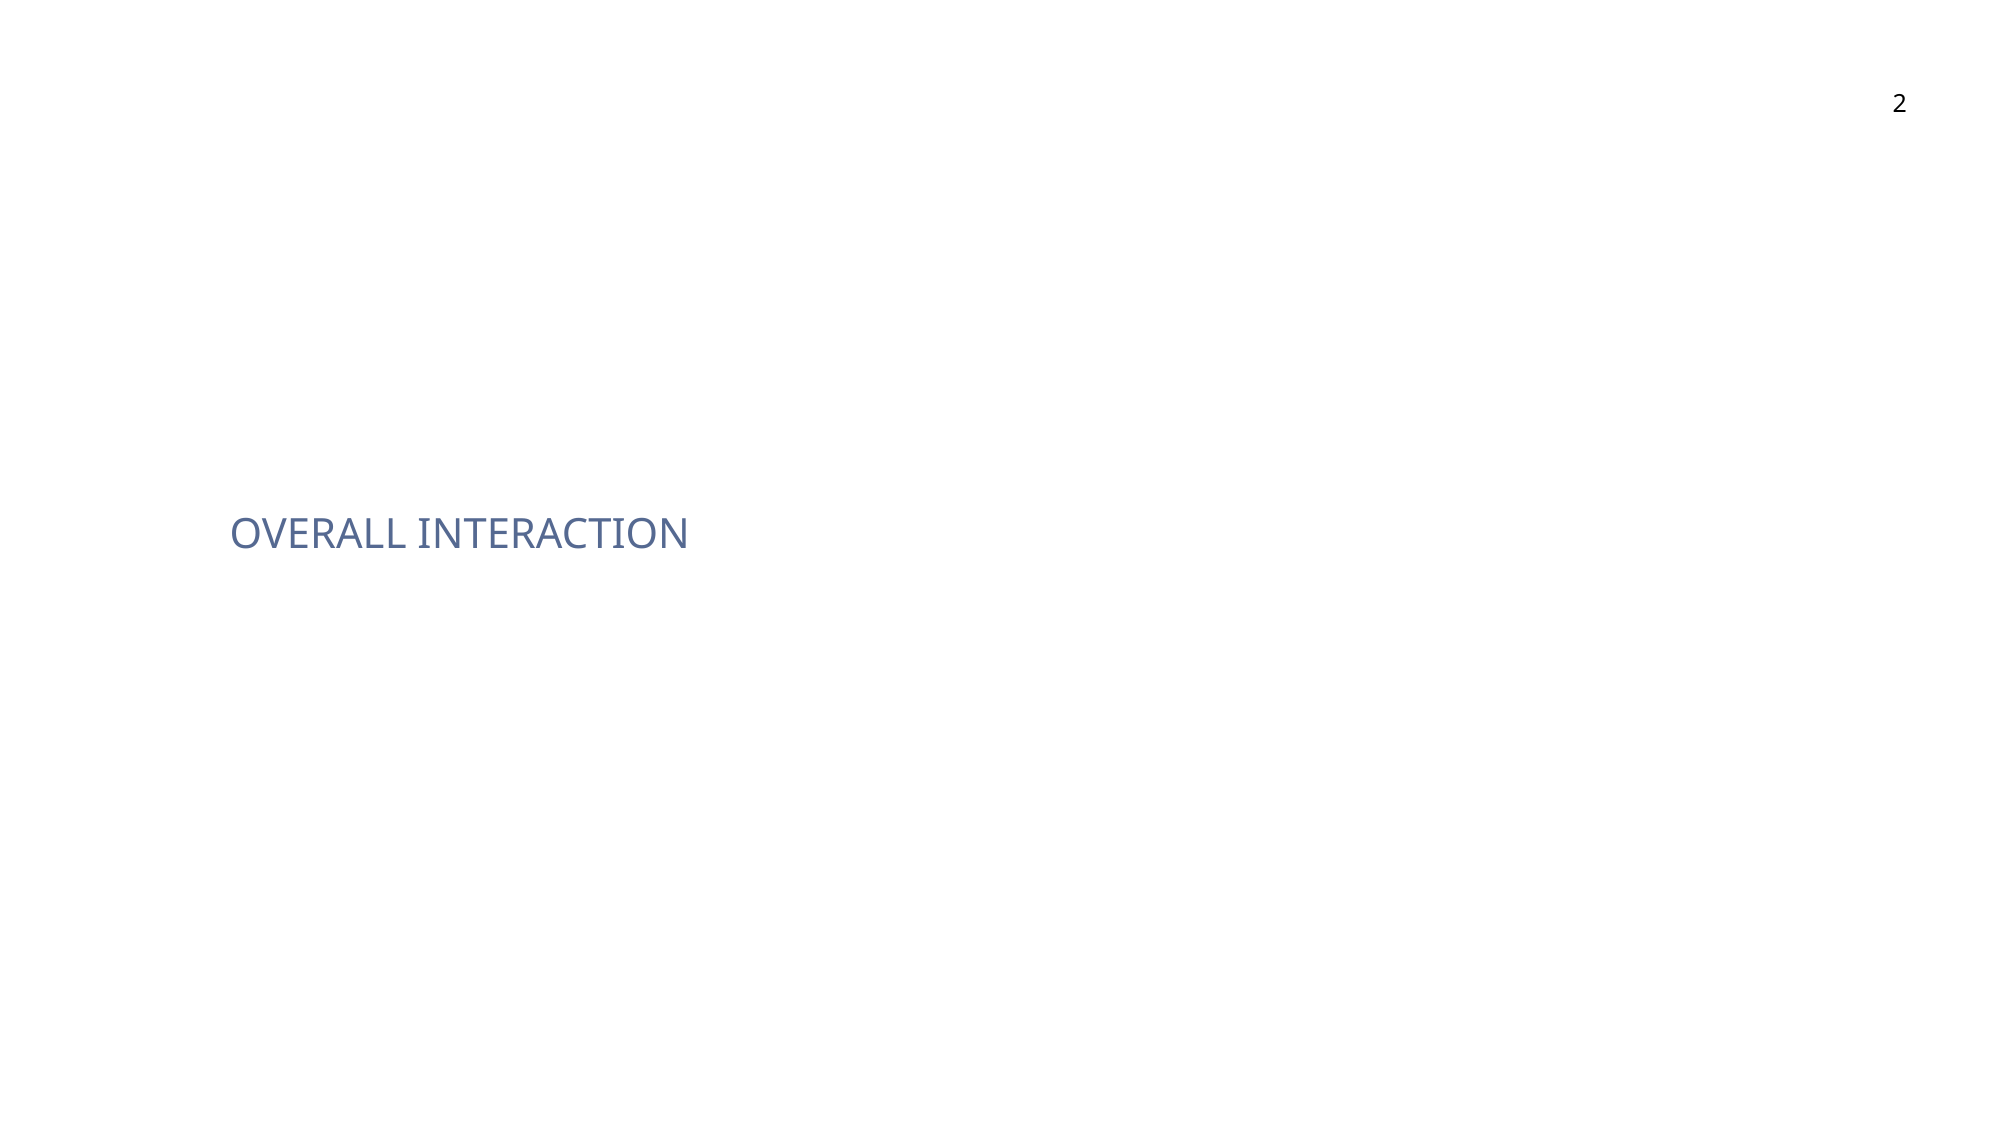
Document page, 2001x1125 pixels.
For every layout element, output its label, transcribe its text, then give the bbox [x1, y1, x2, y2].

title Overall interaction [229, 506, 1826, 619]
slide_number 2 [1850, 87, 1907, 148]
